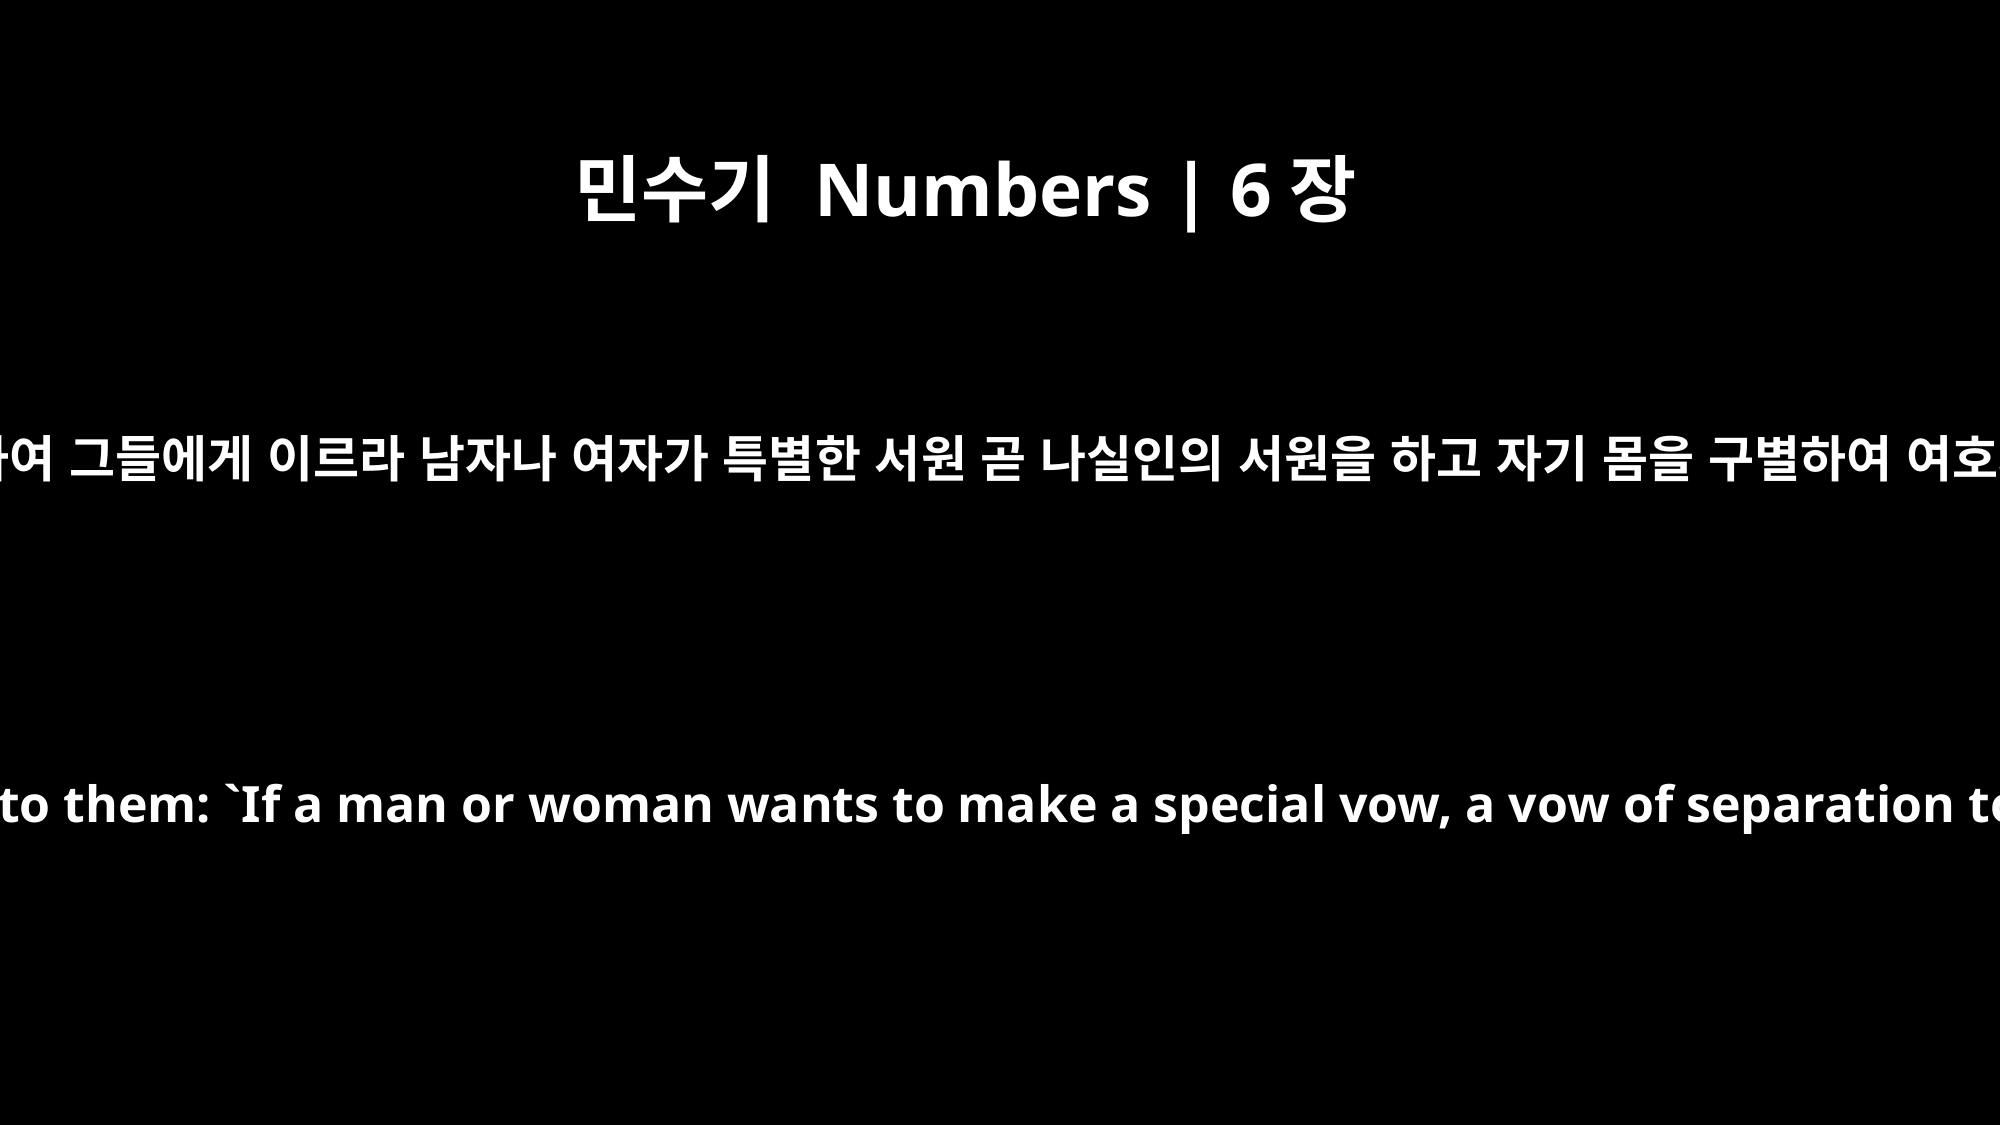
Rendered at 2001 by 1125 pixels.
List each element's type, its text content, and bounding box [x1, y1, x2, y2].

text_box 민수기 Numbers | 6장 [559, 136, 1373, 239]
text_box 2 이스라엘 자손에게 전하여 그들에게 이르라 남자나 여자가 특별한 서원 곧 나실인의 서원을 하고 자기 몸을 구별하여 여호와께 드리려고 하면 [0, 359, 2000, 495]
text_box "Speak to the Israelites and say to them: `If a man or woman wants to make a special vow, a vow of separation to the LORD as a Nazirite, [0, 764, 2000, 840]
